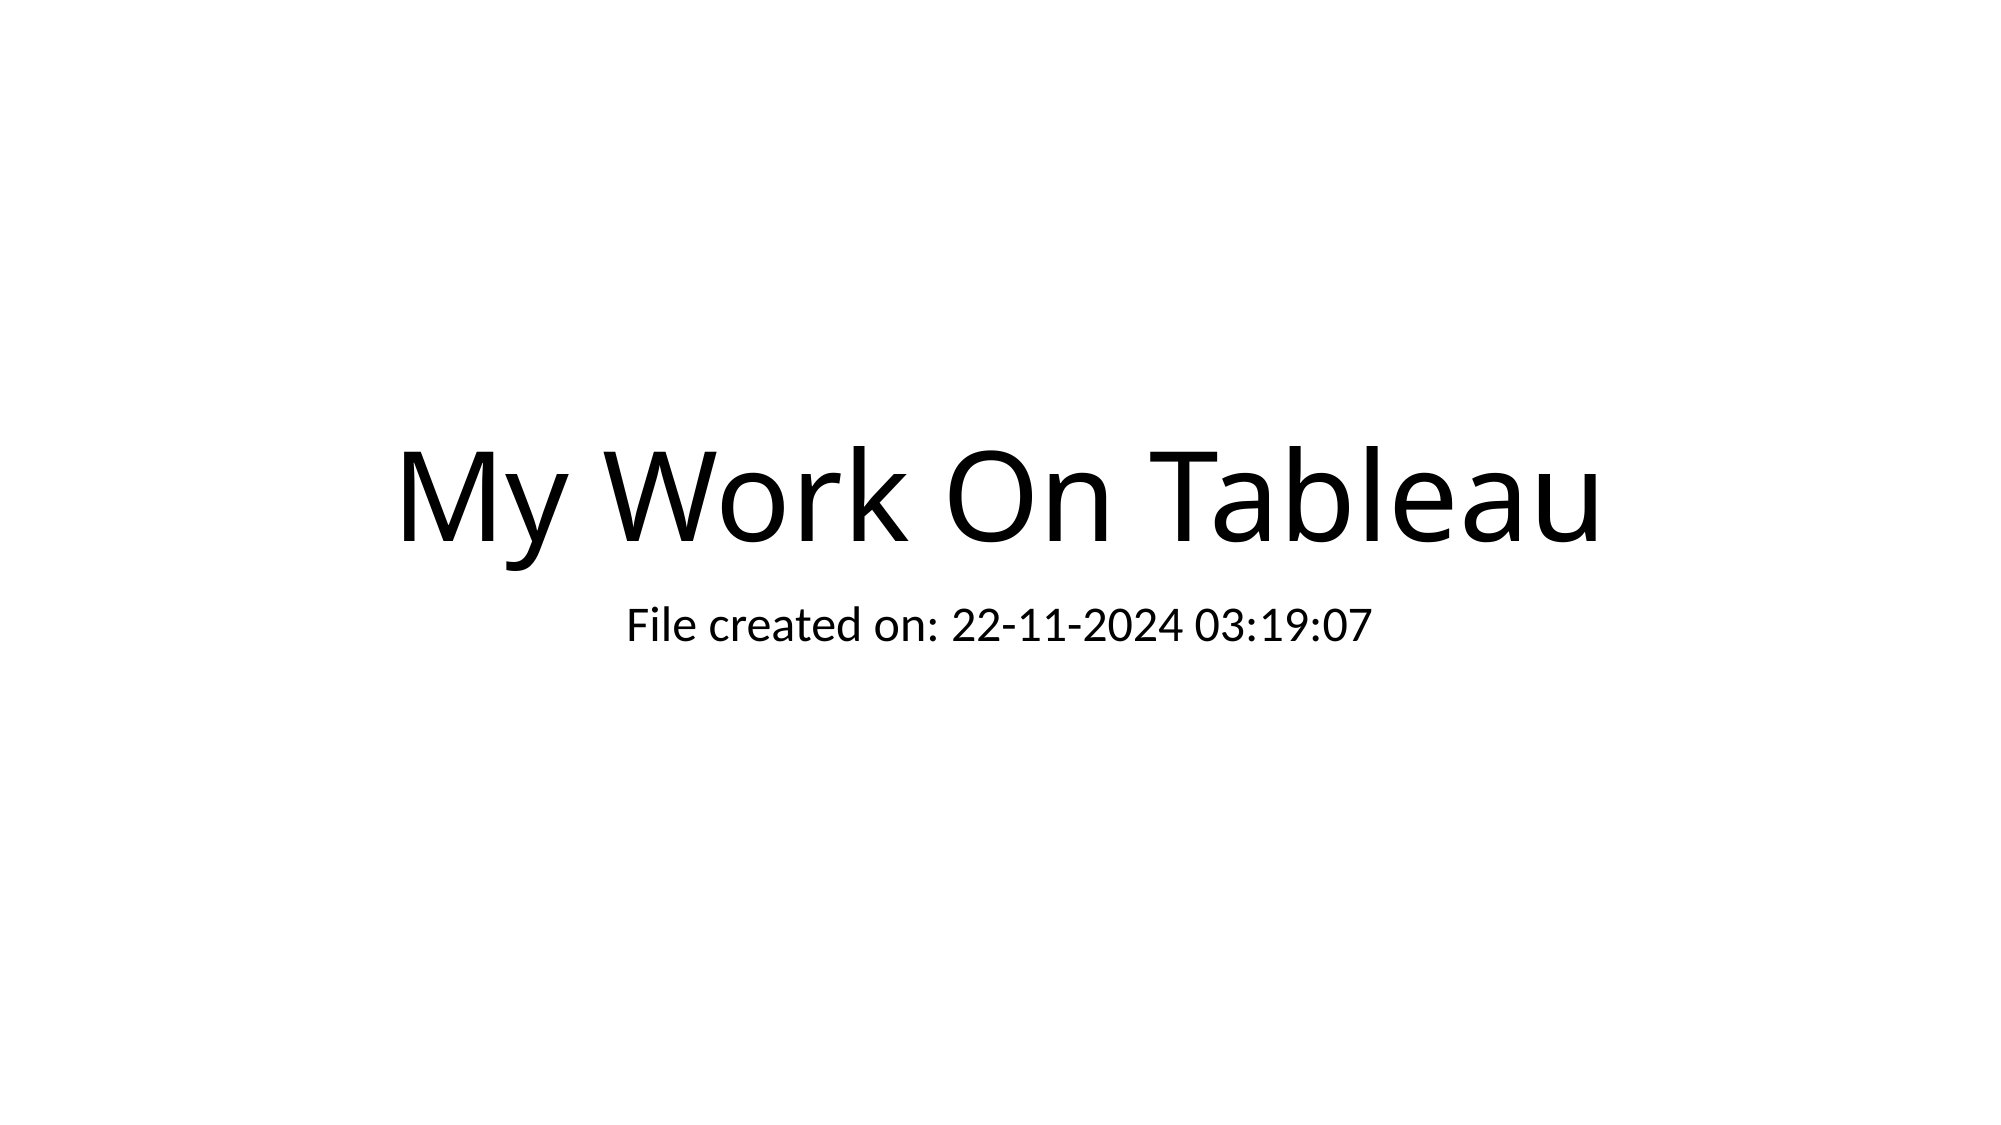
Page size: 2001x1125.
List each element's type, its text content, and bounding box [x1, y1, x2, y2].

subtitle File created on: 22-11-2024 03:19:07 [249, 590, 1750, 863]
title My Work On Tableau [249, 184, 1750, 576]
